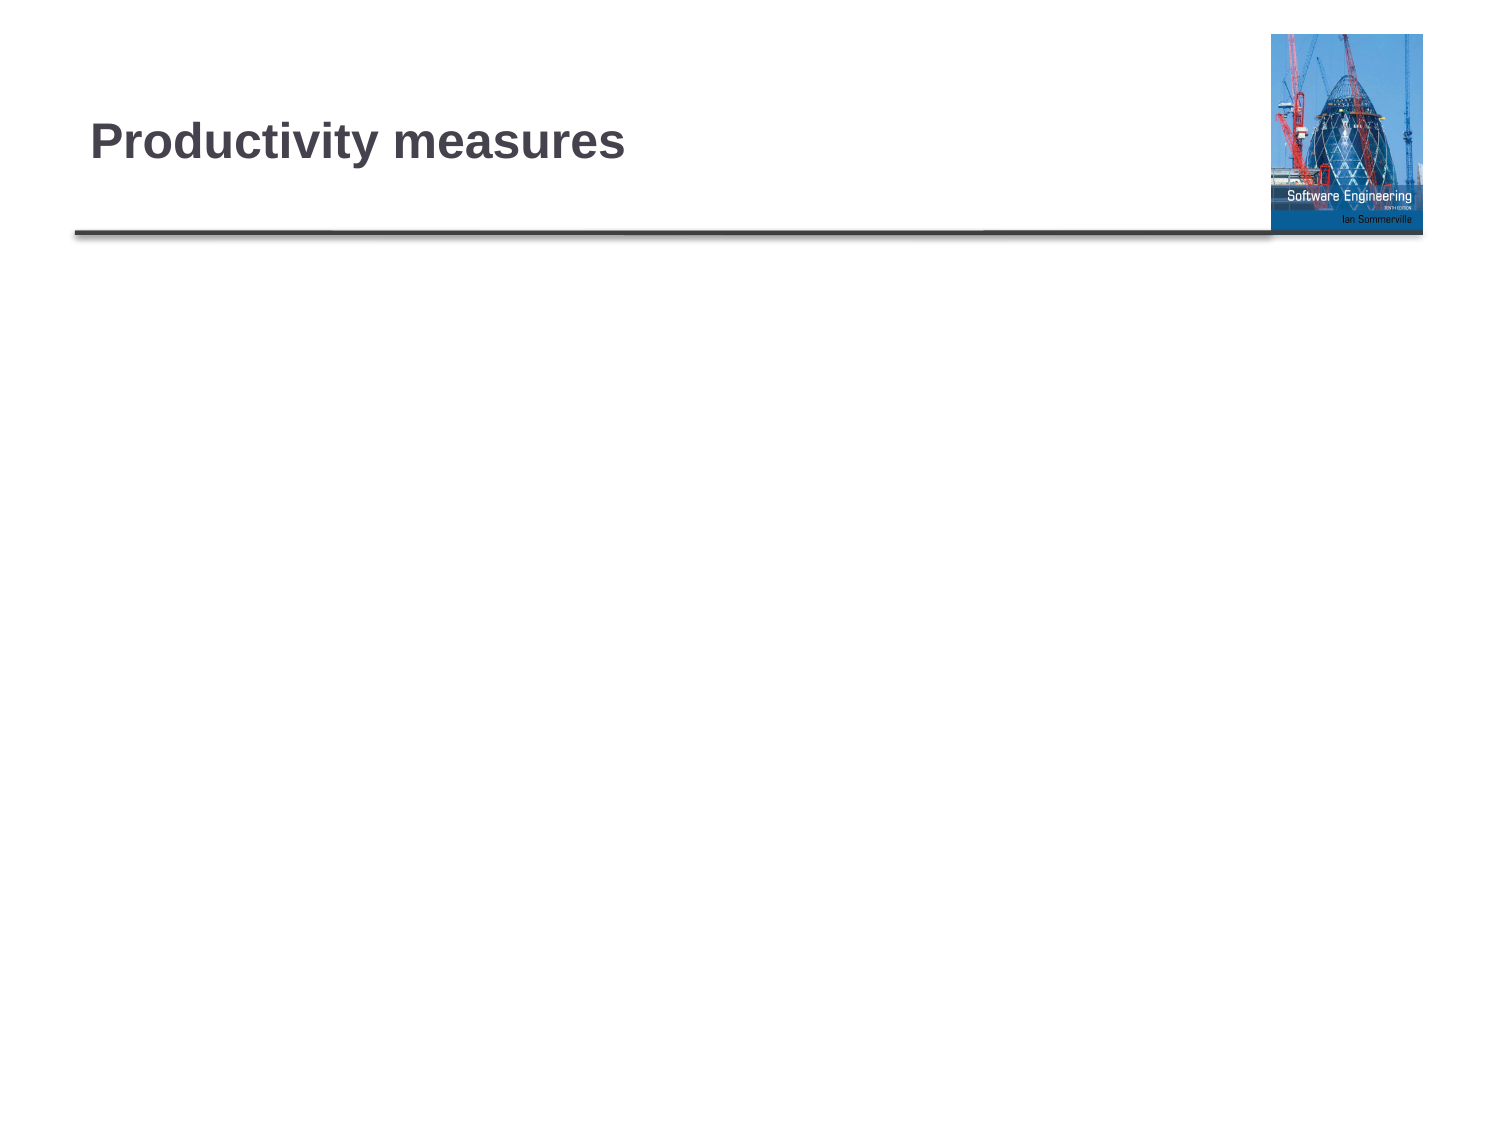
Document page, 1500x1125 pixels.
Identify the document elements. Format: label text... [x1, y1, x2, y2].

picture [1271, 34, 1423, 230]
title Productivity measures [74, 44, 1272, 233]
